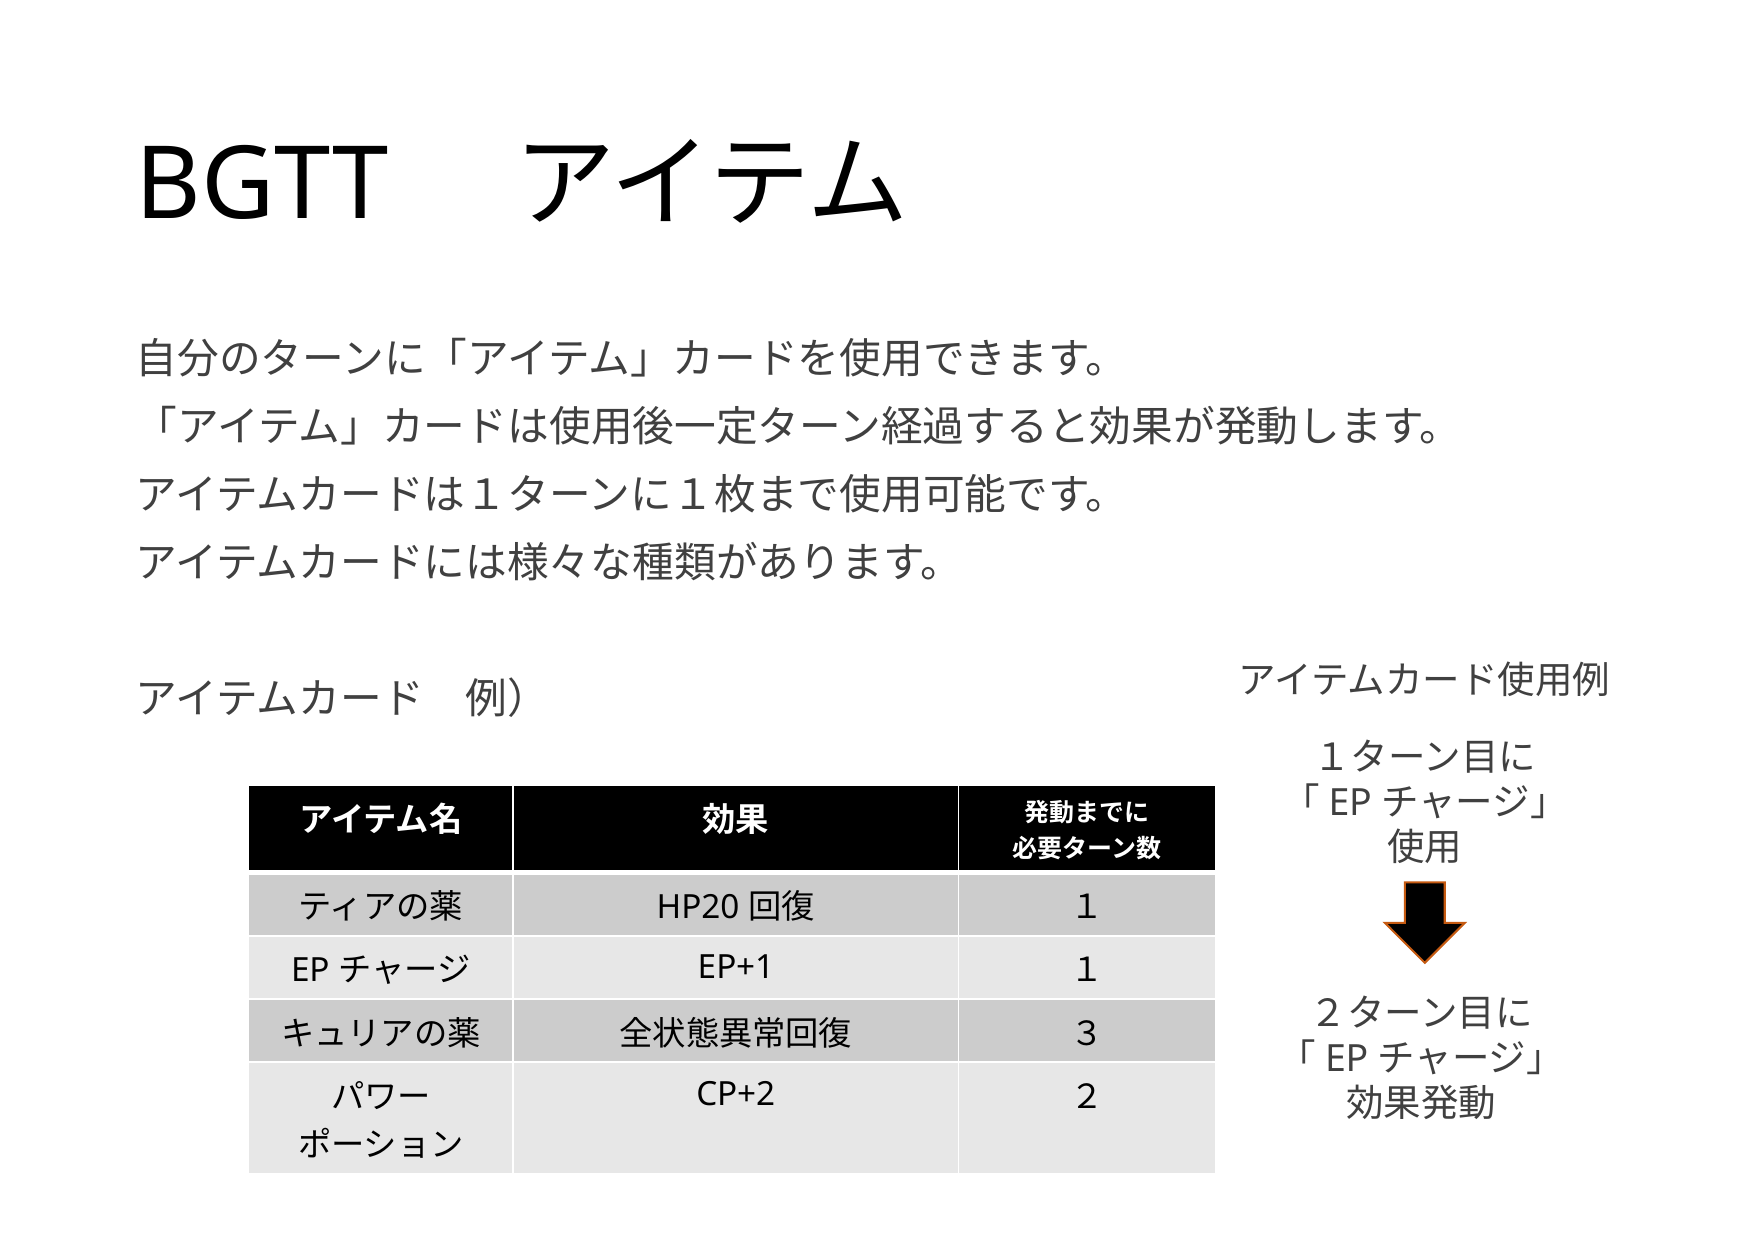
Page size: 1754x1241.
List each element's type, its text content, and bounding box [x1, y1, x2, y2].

table_cell ２ [959, 1063, 1215, 1173]
table_cell キュリアの薬 [249, 1000, 512, 1061]
table_cell CP+2 [514, 1063, 958, 1173]
table_cell ３ [959, 1000, 1215, 1061]
table_cell １ [959, 937, 1215, 998]
text_box １ターン目に 「EPチャージ」 使用 [1267, 725, 1583, 875]
table_cell EPチャージ [249, 937, 512, 998]
table_cell 全状態異常回復 [514, 1000, 958, 1061]
text_box [1382, 881, 1468, 965]
table_cell １ [959, 875, 1215, 935]
table_cell パワー ポーション [249, 1063, 512, 1173]
text_box ２ターン目に 「EPチャージ」 効果発動 [1263, 981, 1579, 1131]
table_header 効果 [514, 786, 958, 870]
table_cell HP20回復 [514, 875, 958, 935]
title BGTT アイテム [120, 66, 1634, 306]
text_box アイテムカード使用例 [1224, 648, 1626, 709]
table_cell ティアの薬 [249, 875, 512, 935]
table_cell EP+1 [514, 937, 958, 998]
table_header アイテム名 [249, 786, 512, 870]
list 自分のターンに「アイテム」カードを使用できます。 「アイテム」カードは使用後一定ターン経過すると効果が発動します。 アイテムカードは１ターンに１枚まで使用可能です。 アイテムカードには様々な種類があります。 アイテムカード 例） [120, 330, 1634, 1117]
table_header 発動までに 必要ターン数 [959, 786, 1215, 870]
